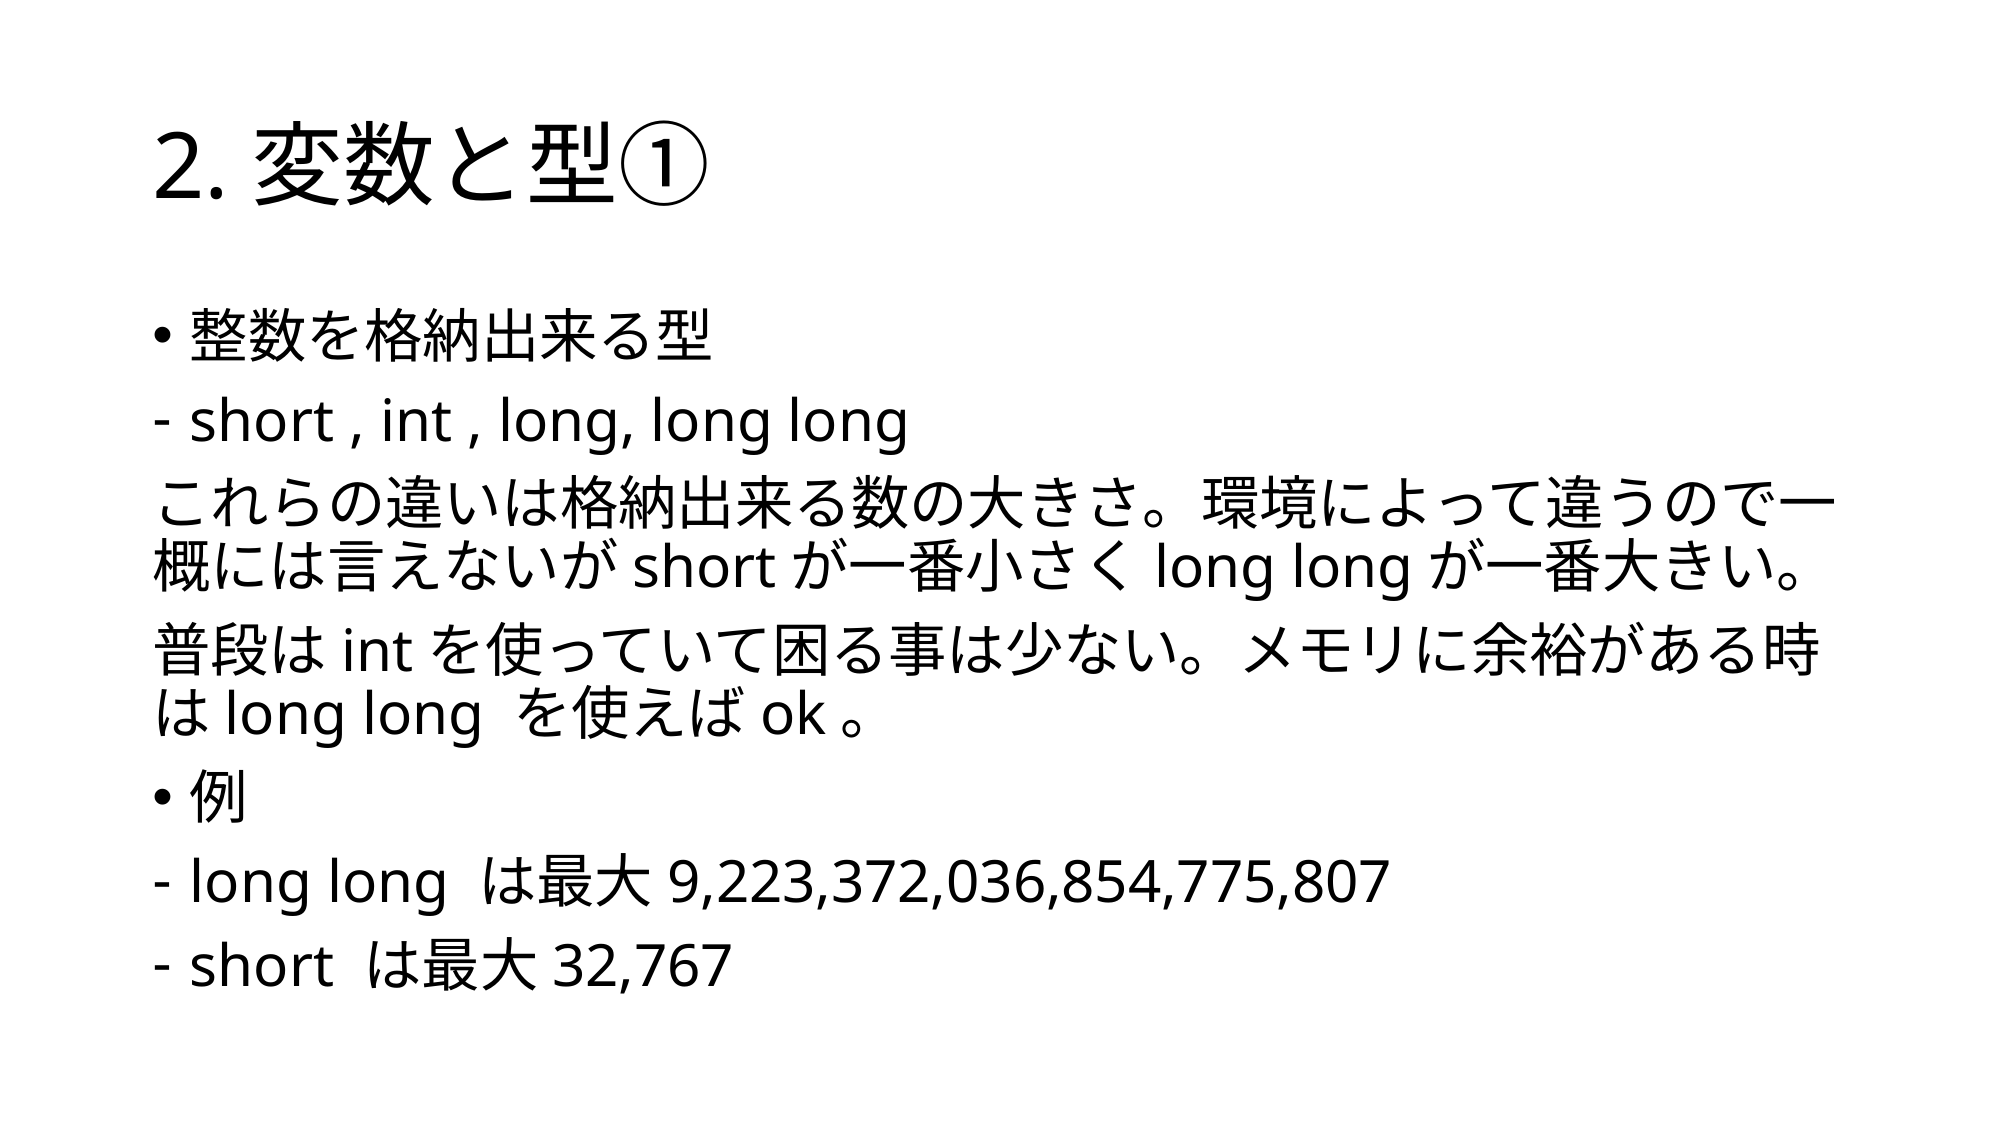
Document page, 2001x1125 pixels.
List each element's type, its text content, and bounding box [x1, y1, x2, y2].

title 2.変数と型① [137, 59, 1863, 278]
list 整数を格納出来る型 short , int , long, long long これらの違いは格納出来る数の大きさ。環境によって違うので一概には言えないがshortが一番小さくlong longが一番大きい。 普段はintを使っていて困る事は少ない。メモリに余裕がある時はlong long を使えばok。 例 long long は最大9,223,372,036,854,775,807 short は最大32,767 [137, 299, 1863, 1014]
